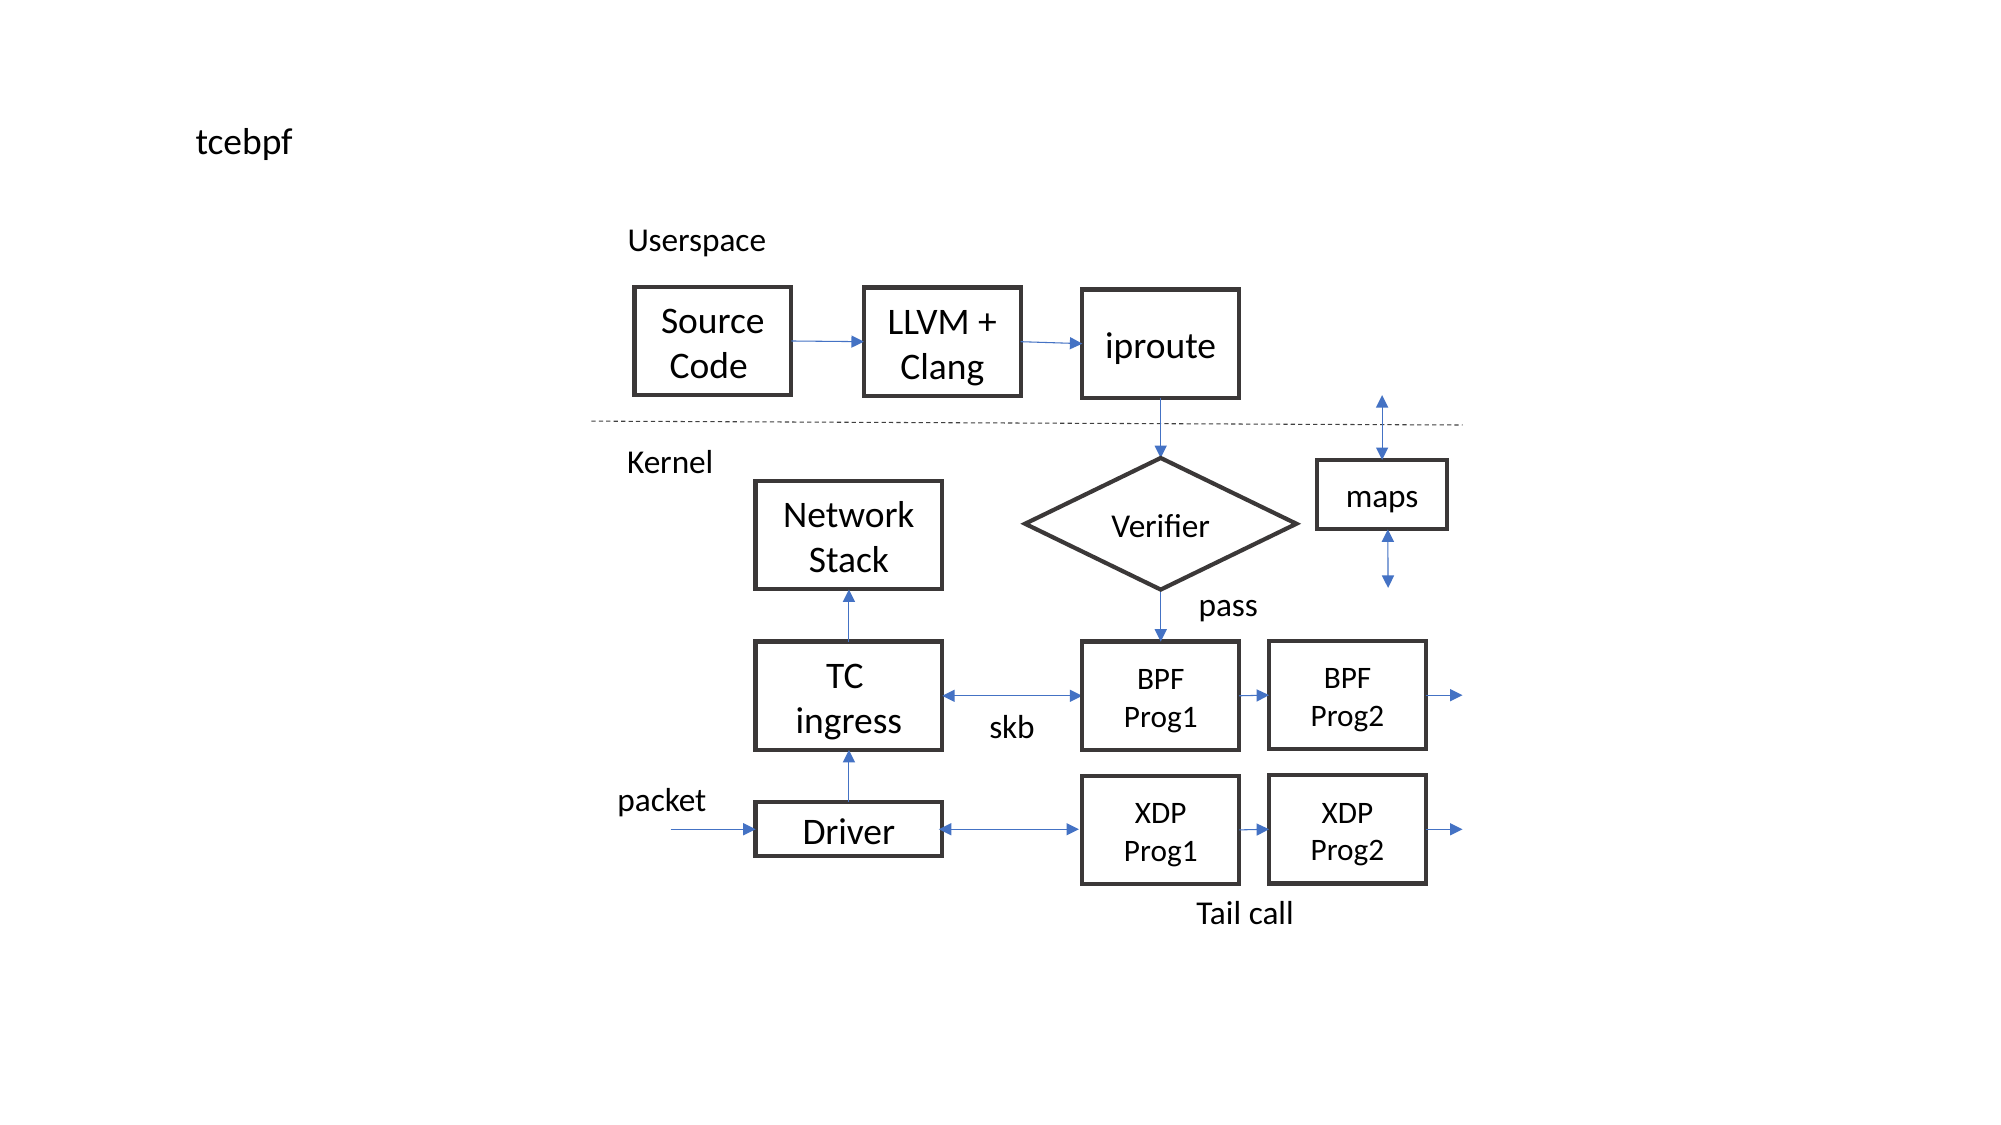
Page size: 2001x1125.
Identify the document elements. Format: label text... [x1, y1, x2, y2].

text_box maps [1316, 459, 1448, 530]
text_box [591, 421, 1160, 425]
text_box Userspace [612, 211, 782, 266]
text_box skb [974, 697, 1050, 753]
text_box iproute [1081, 288, 1240, 399]
text_box Verifier [1022, 456, 1299, 591]
text_box TC ingress [755, 641, 943, 751]
text_box XDP Prog1 [1081, 775, 1240, 885]
text_box Kernel [612, 432, 729, 488]
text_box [1161, 421, 1382, 425]
text_box Tail call [1181, 884, 1310, 939]
text_box BPF Prog2 [1268, 640, 1427, 750]
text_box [1383, 421, 1463, 425]
text_box Driver [755, 801, 943, 857]
text_box tcebpf [180, 109, 308, 169]
text_box LLVM + Clang [863, 286, 1022, 397]
text_box Network Stack [755, 480, 943, 590]
text_box XDP Prog2 [1268, 774, 1427, 884]
text_box Source Code [633, 286, 792, 396]
text_box pass [1183, 576, 1274, 631]
text_box packet [602, 770, 722, 826]
text_box BPF Prog1 [1081, 641, 1240, 751]
